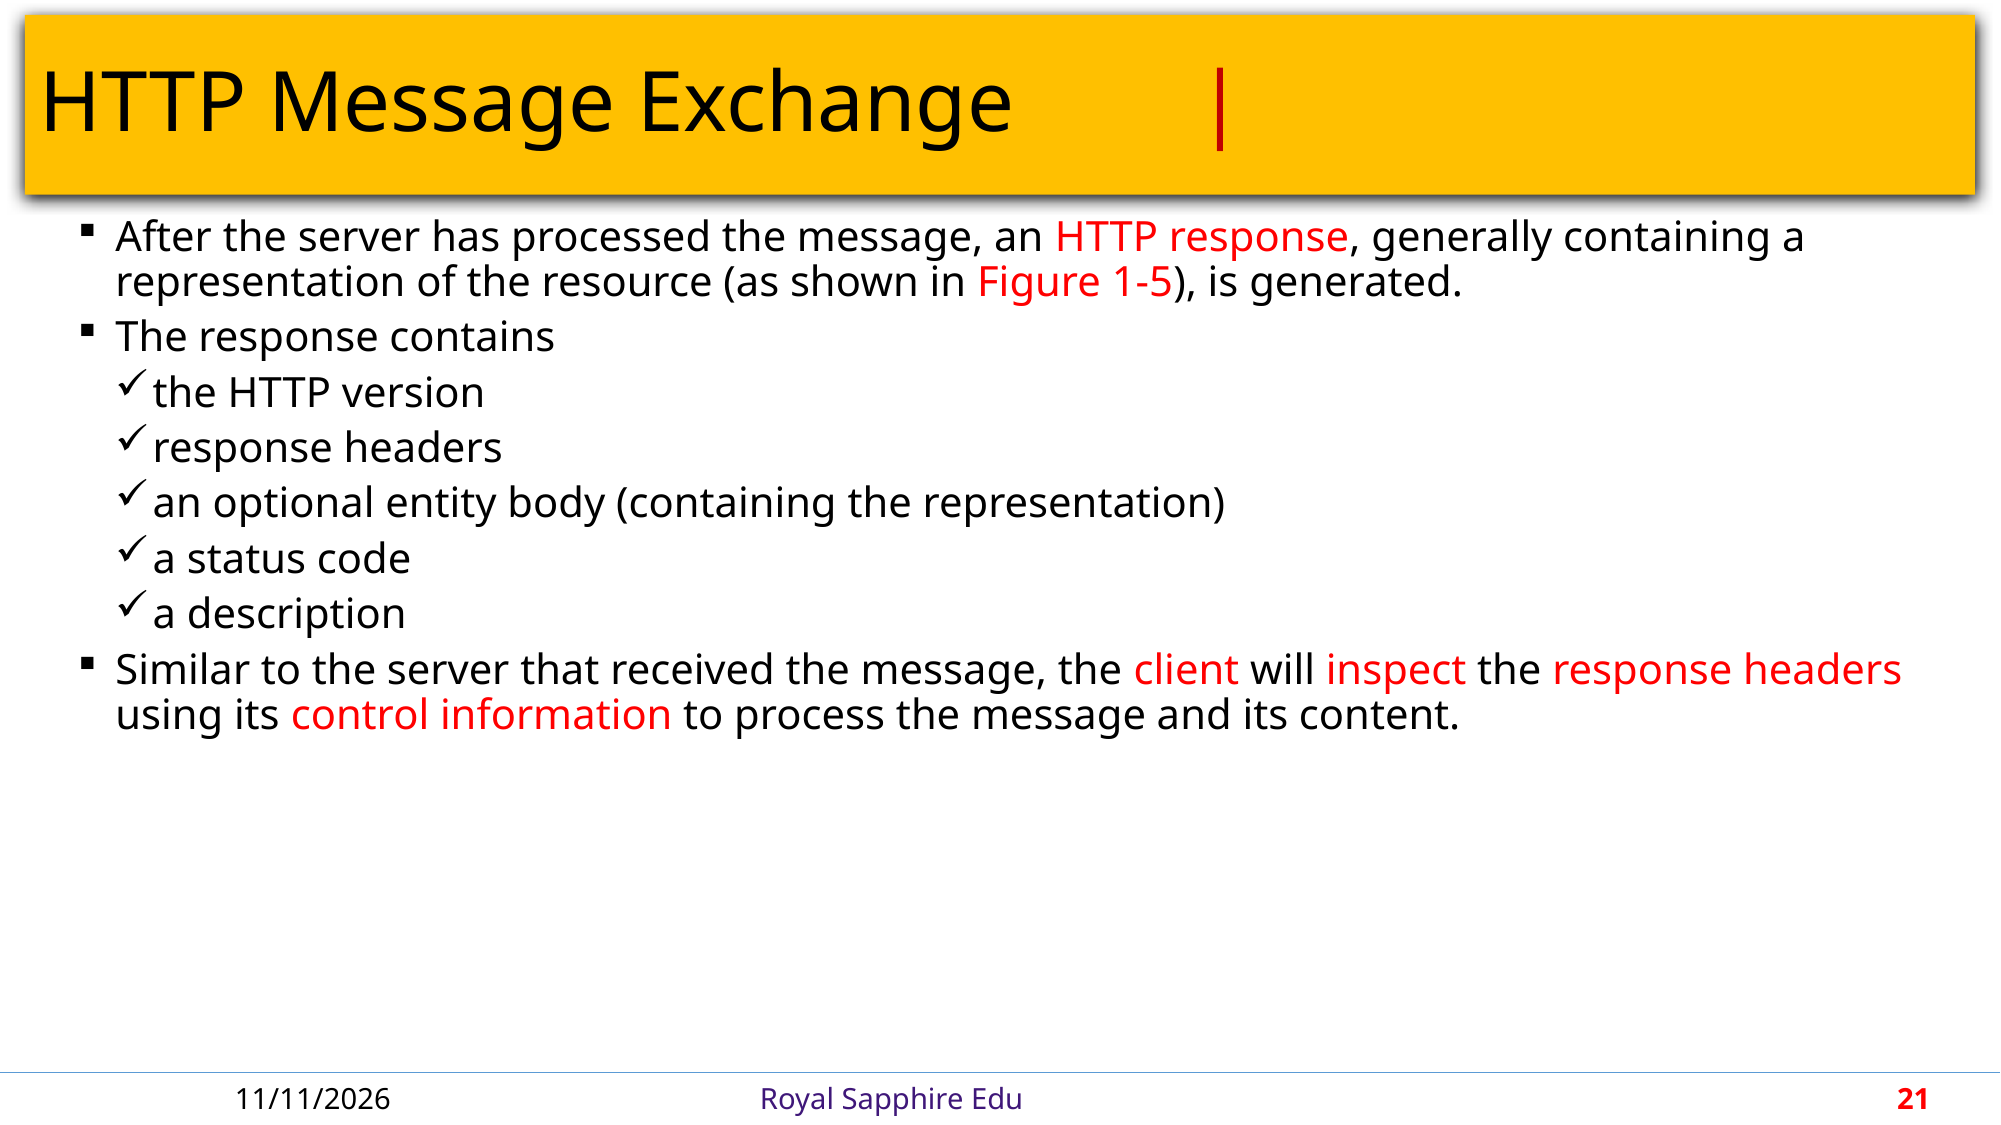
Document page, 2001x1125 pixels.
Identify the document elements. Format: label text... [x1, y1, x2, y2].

list After the server has processed the message, an HTTP response, generally containing a representation of the resource (as shown in Figure 1-5), is generated. The response contains the HTTP version response headers an optional entity body (containing the representation) a status code a description Similar to the server that received the message, the client will inspect the response headers using its control information to process the message and its content. [24, 208, 1975, 1063]
slide_number 21 [1495, 1072, 1946, 1115]
title HTTP Message Exchange | [24, 14, 1975, 195]
footer Royal Sapphire Edu [745, 1072, 1421, 1115]
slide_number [220, 1072, 671, 1115]
